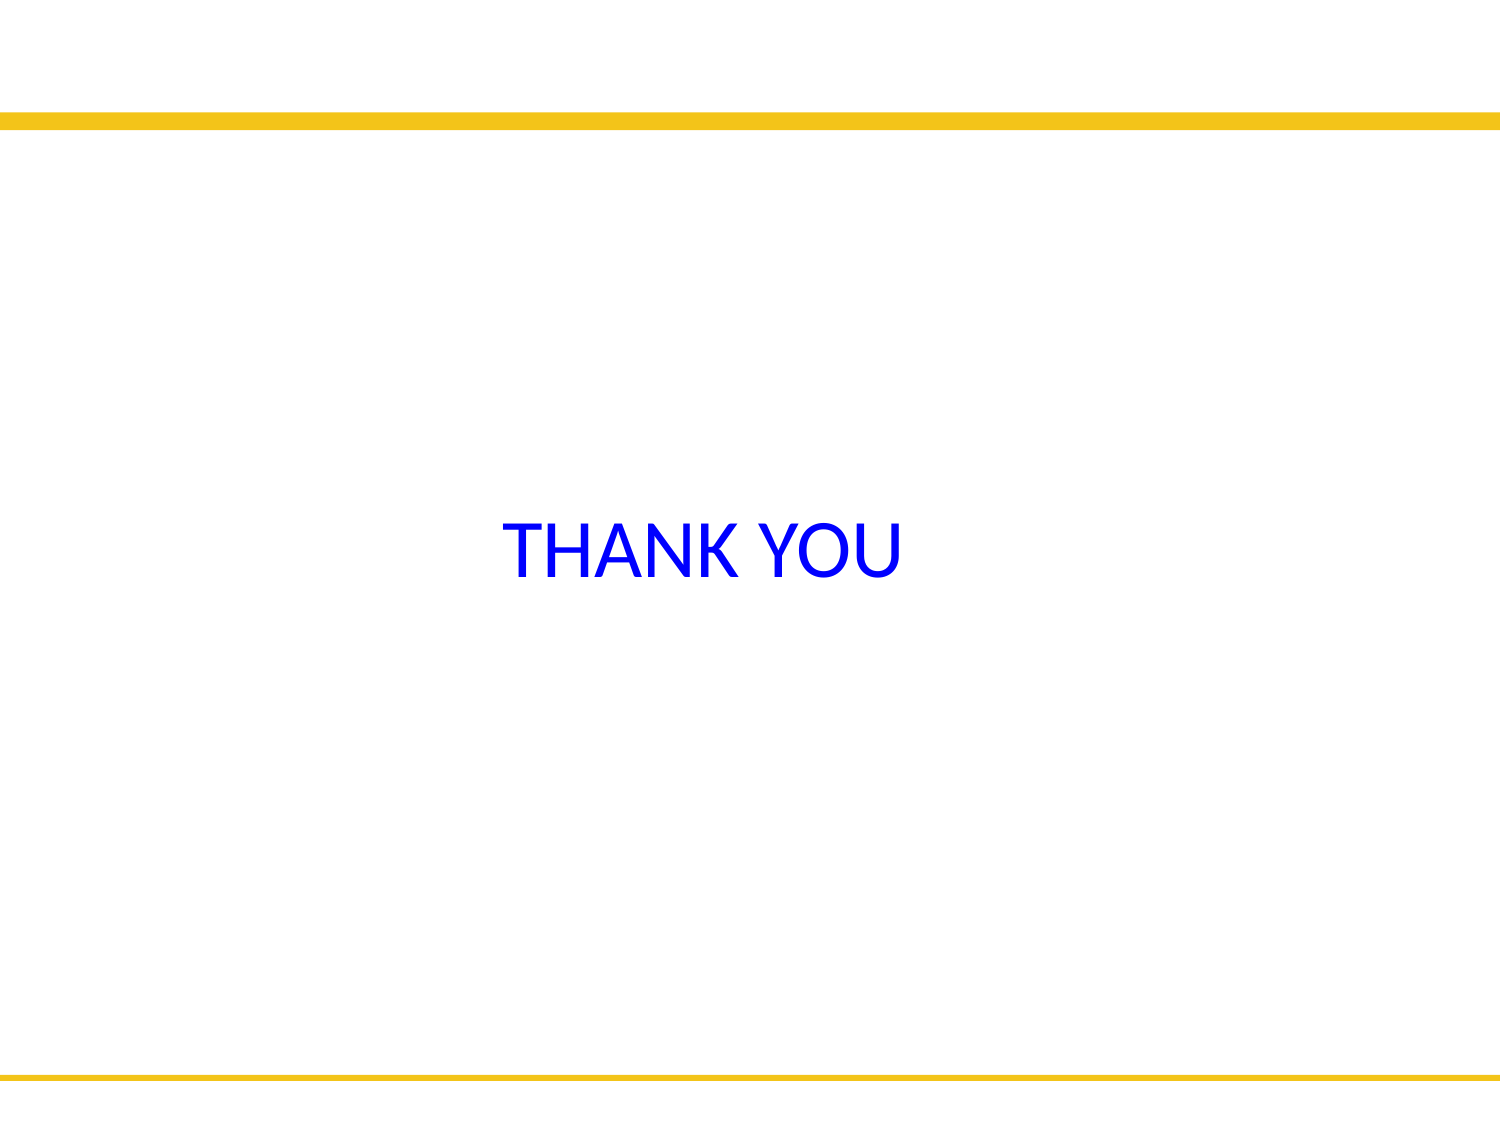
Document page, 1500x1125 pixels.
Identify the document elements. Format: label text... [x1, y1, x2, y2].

text_box [0, 1073, 1500, 1083]
text_box [0, 110, 1500, 132]
text_box THANK YOU [487, 486, 1175, 602]
